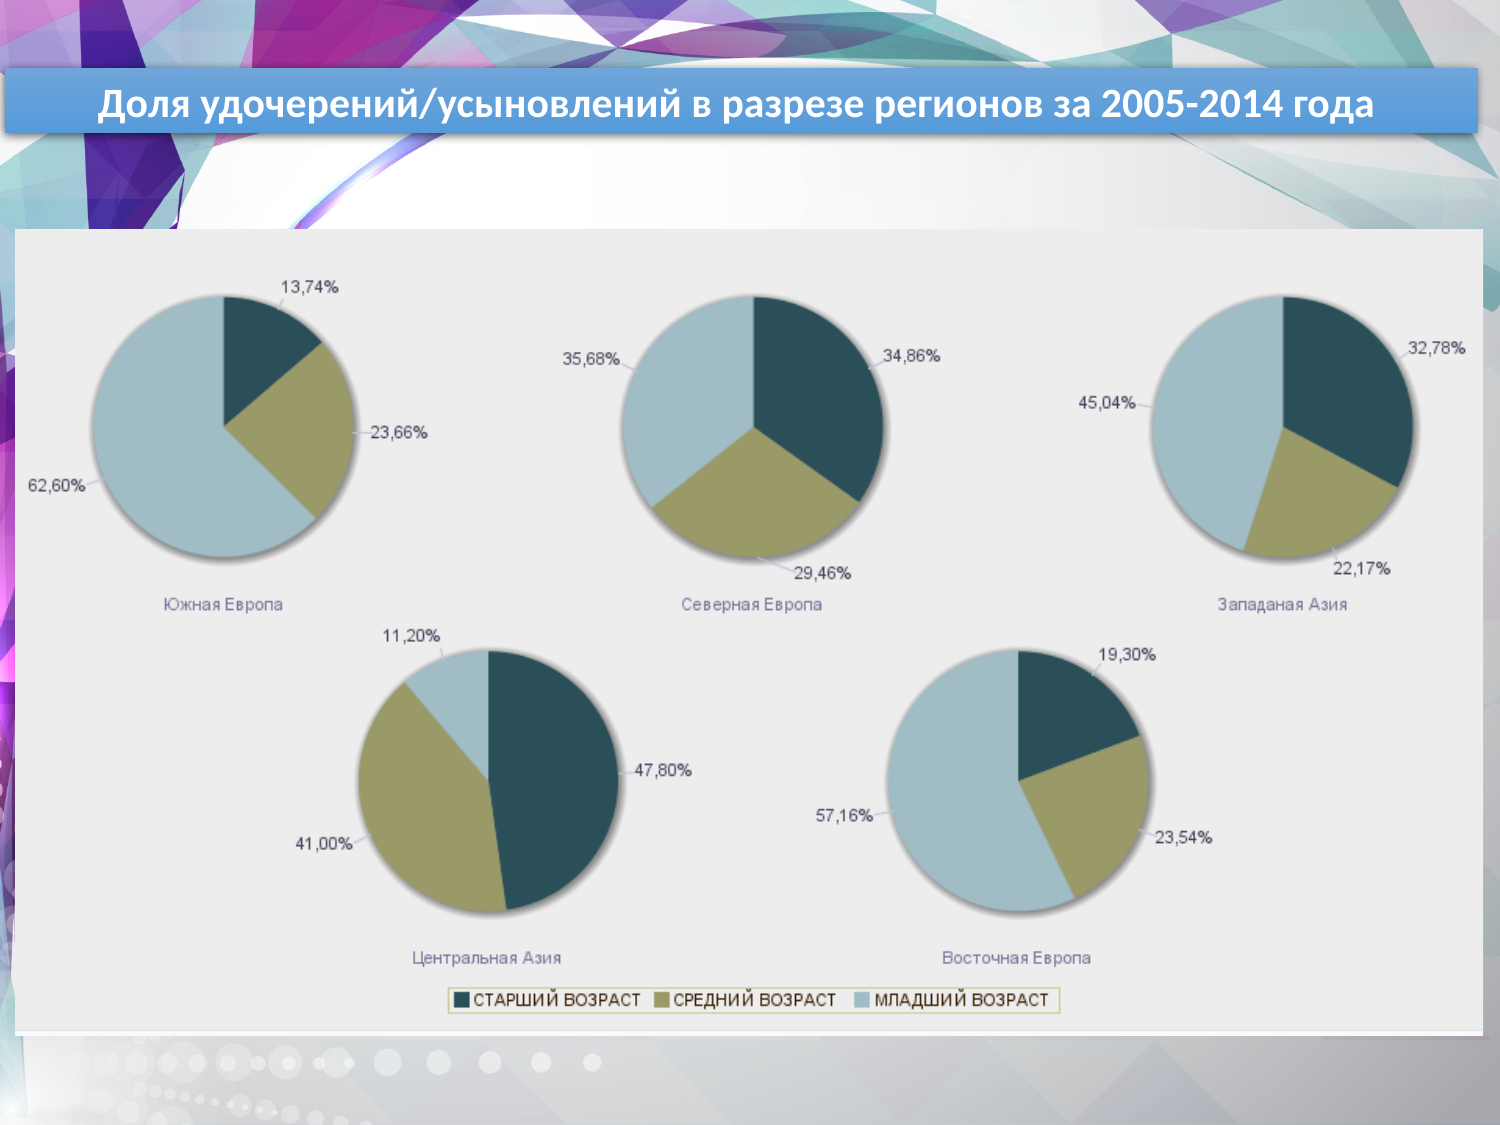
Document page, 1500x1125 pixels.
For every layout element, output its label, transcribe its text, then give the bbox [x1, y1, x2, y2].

picture [0, 0, 1500, 1125]
text_box Доля удочерений/усыновлений в разрезе регионов за 2005-2014 года [5, 68, 1478, 133]
